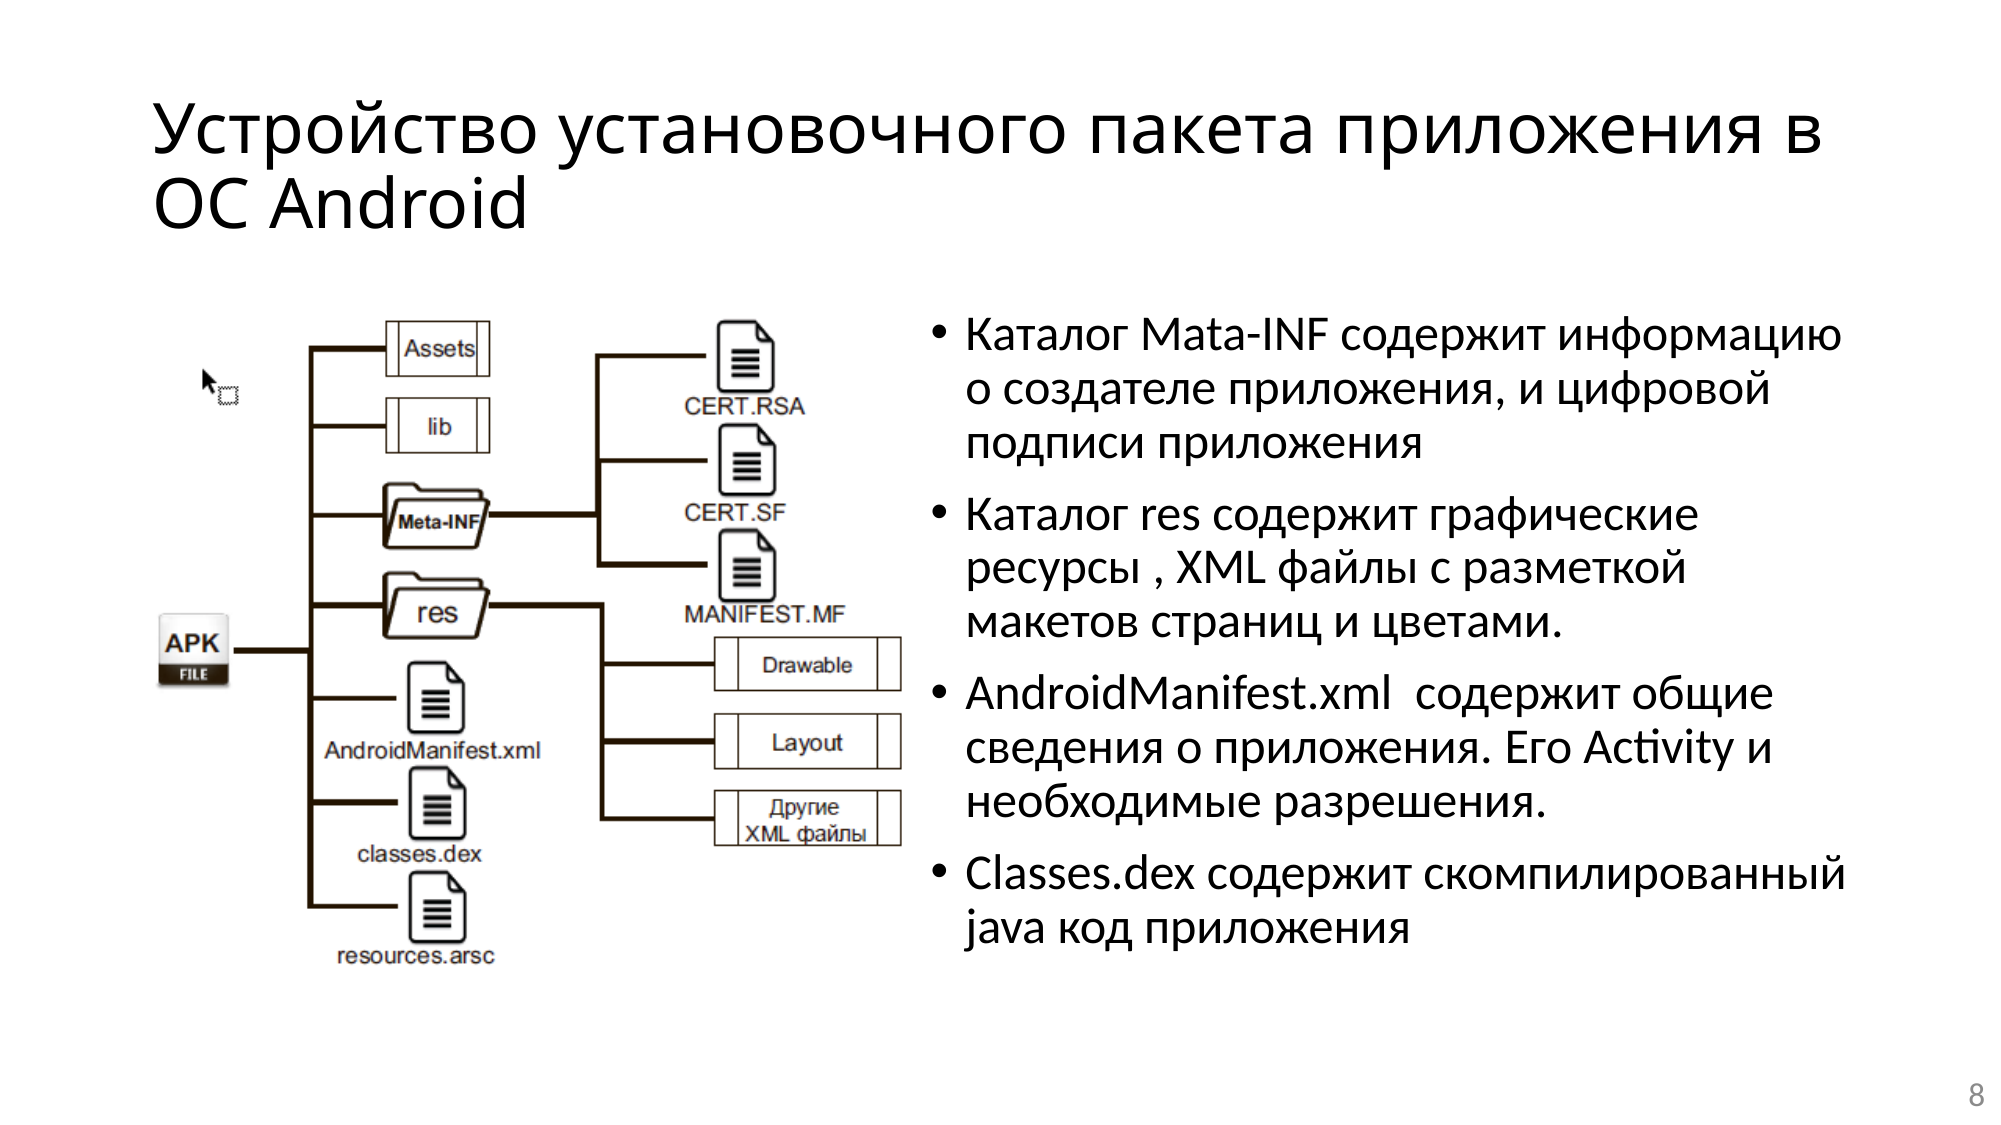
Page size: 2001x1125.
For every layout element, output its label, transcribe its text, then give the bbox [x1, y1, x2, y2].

picture [137, 299, 916, 984]
list Каталог Mata-INF содержит информацию о создателе приложения, и цифровой подписи приложения Каталог res содержит графические ресурсы , XML файлы с разметкой макетов страниц и цветами. AndroidManifest.xml содержит общие сведения о приложения. Его Activity и необходимые разрешения. Classes.dex содержит скомпилированный java код приложения [915, 299, 1863, 1014]
slide_number 8 [1550, 1063, 2000, 1124]
title Устройство установочного пакета приложения в ОС Android [137, 59, 1863, 278]
